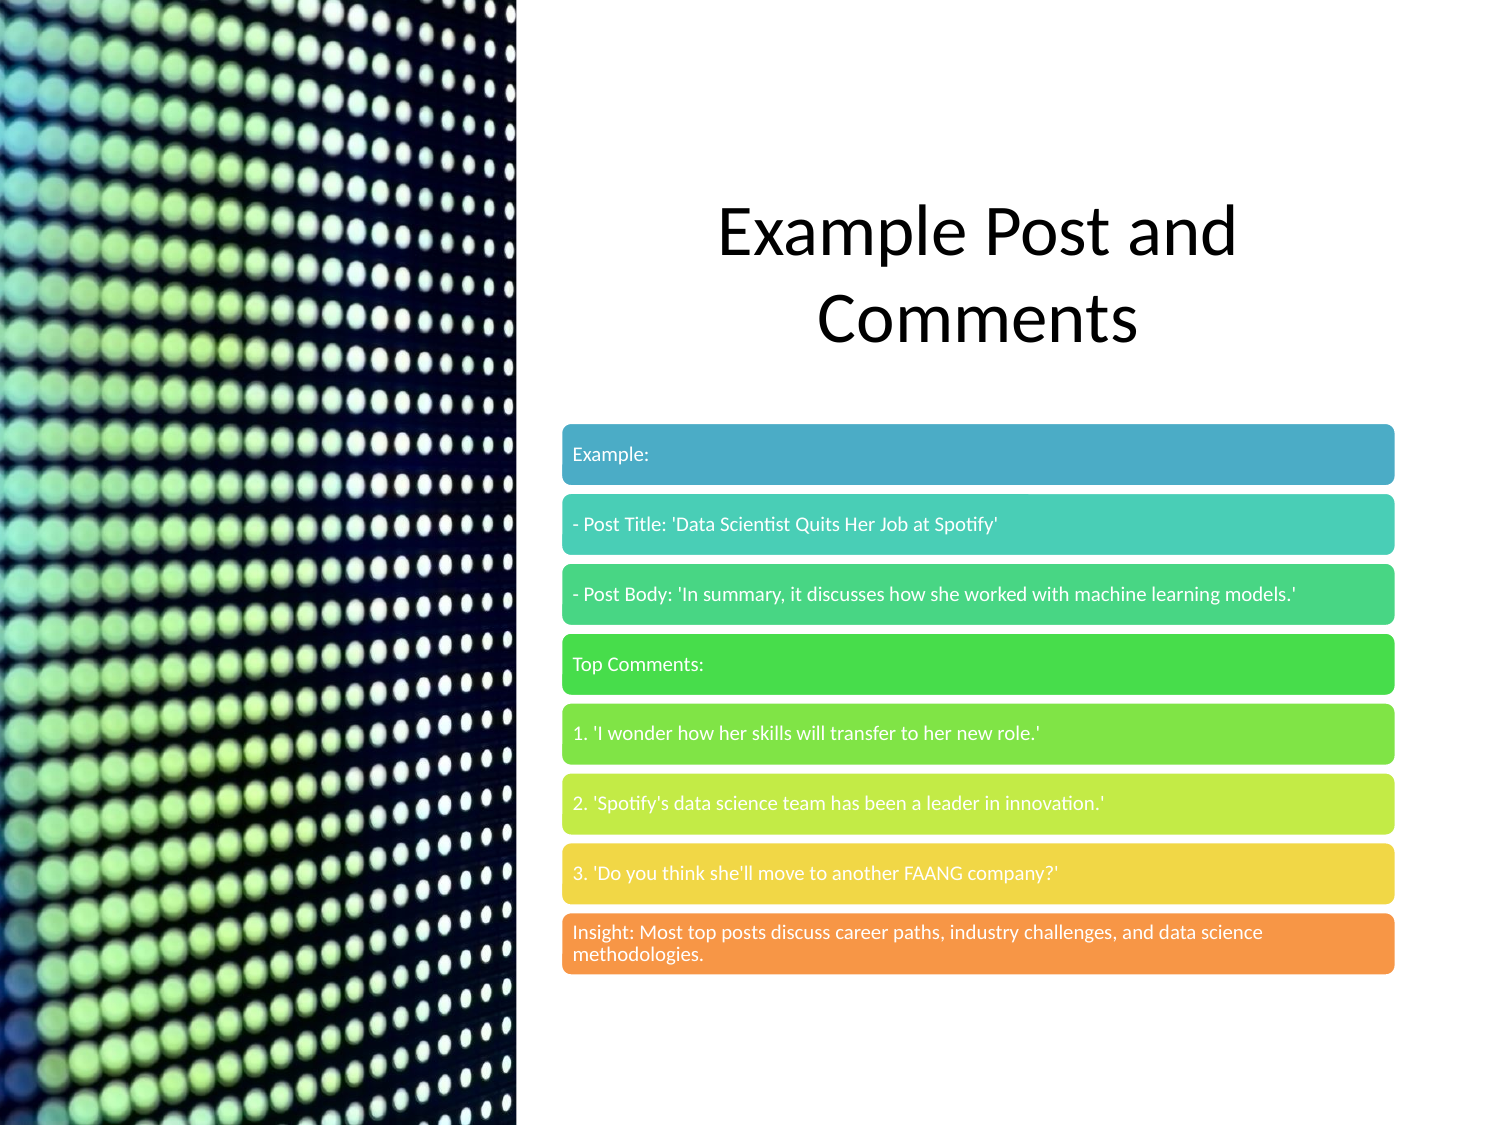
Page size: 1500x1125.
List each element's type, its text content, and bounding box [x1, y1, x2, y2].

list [559, 394, 1397, 1004]
picture [0, 0, 517, 1125]
text_box [518, 0, 1500, 1125]
title Example Post and Comments [560, 90, 1397, 365]
